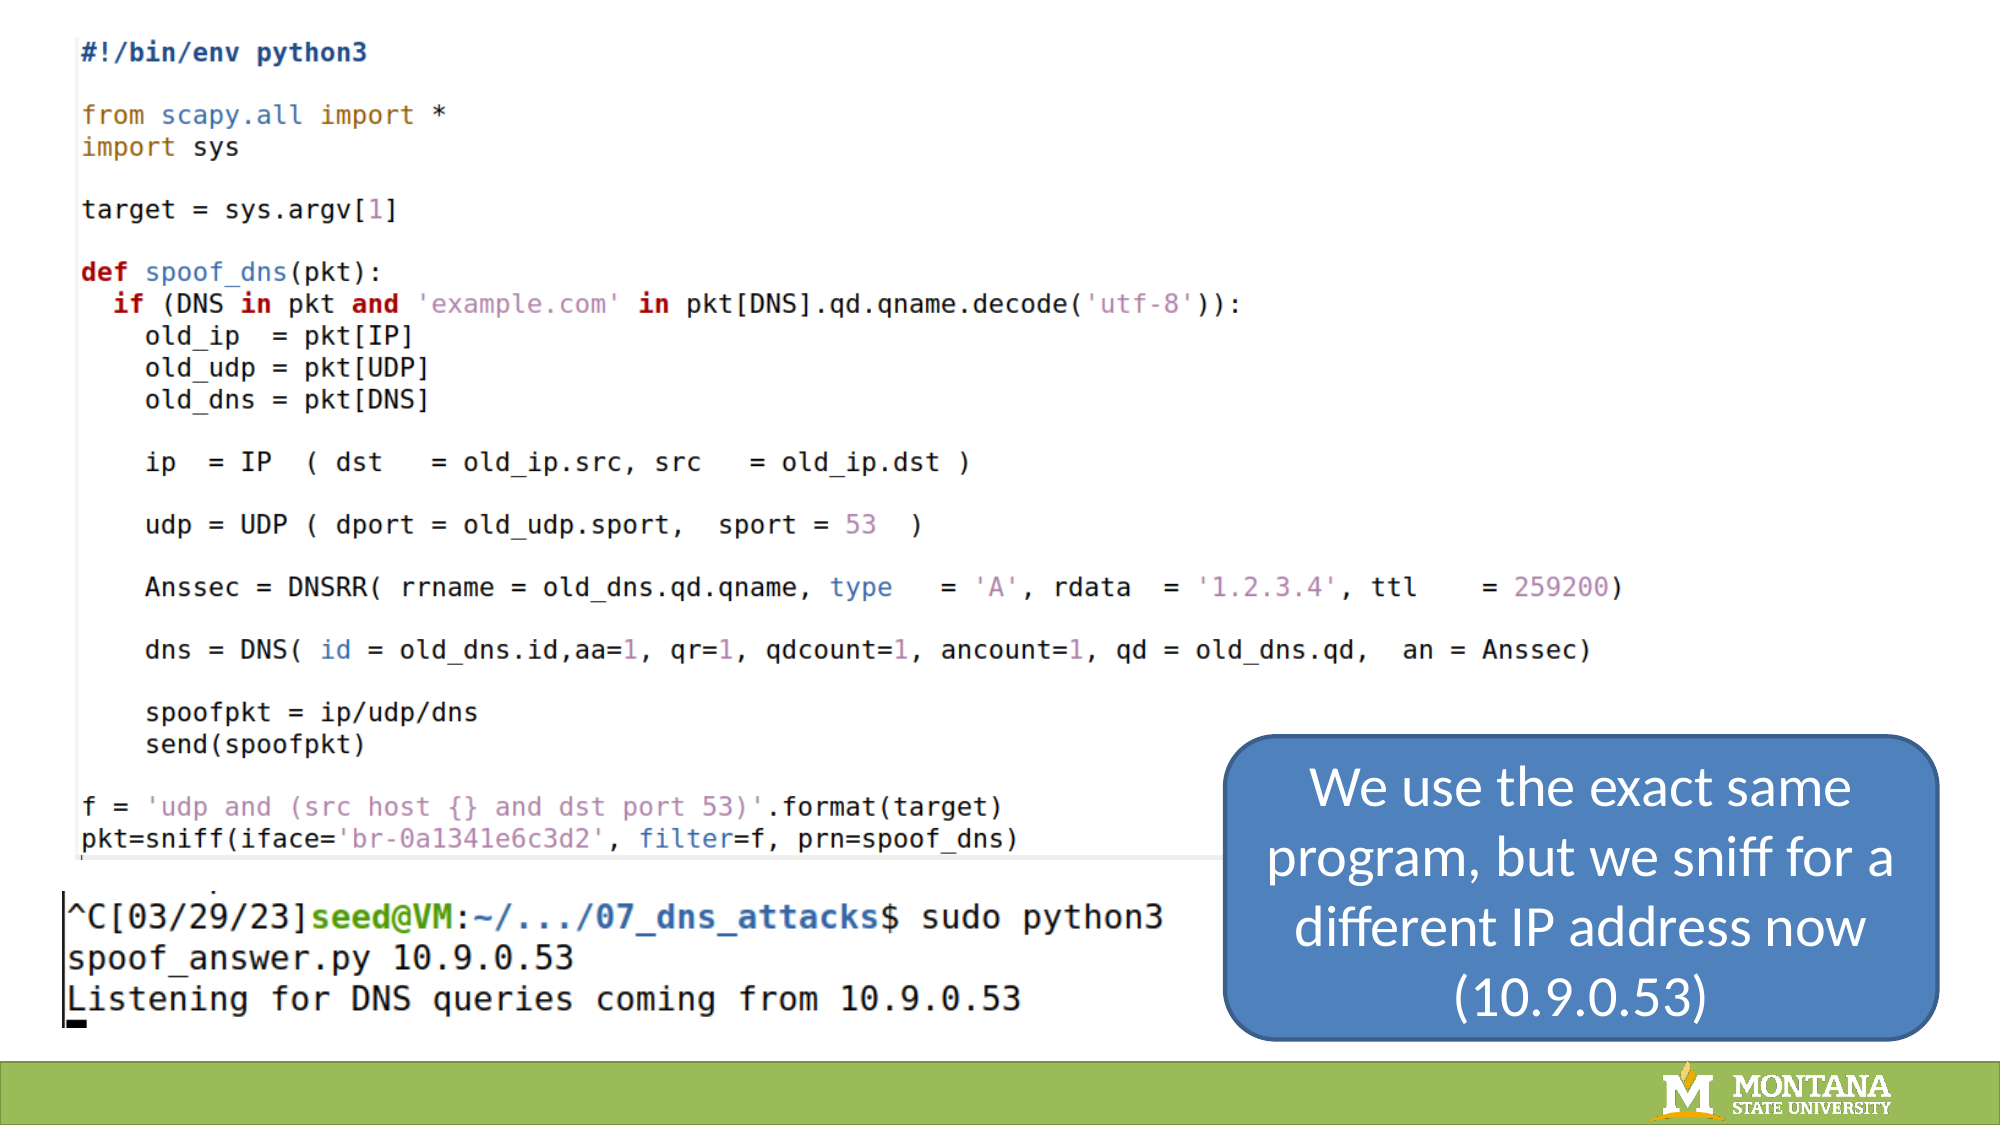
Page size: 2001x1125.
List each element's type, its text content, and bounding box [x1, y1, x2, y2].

picture [62, 891, 1188, 1028]
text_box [1894, 1060, 2000, 1125]
picture [1649, 1060, 1892, 1122]
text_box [0, 1060, 1645, 1125]
picture [74, 37, 1690, 860]
text_box We use the exact same program, but we sniff for a different IP address now (10.9.0.53) [1222, 734, 1940, 1042]
